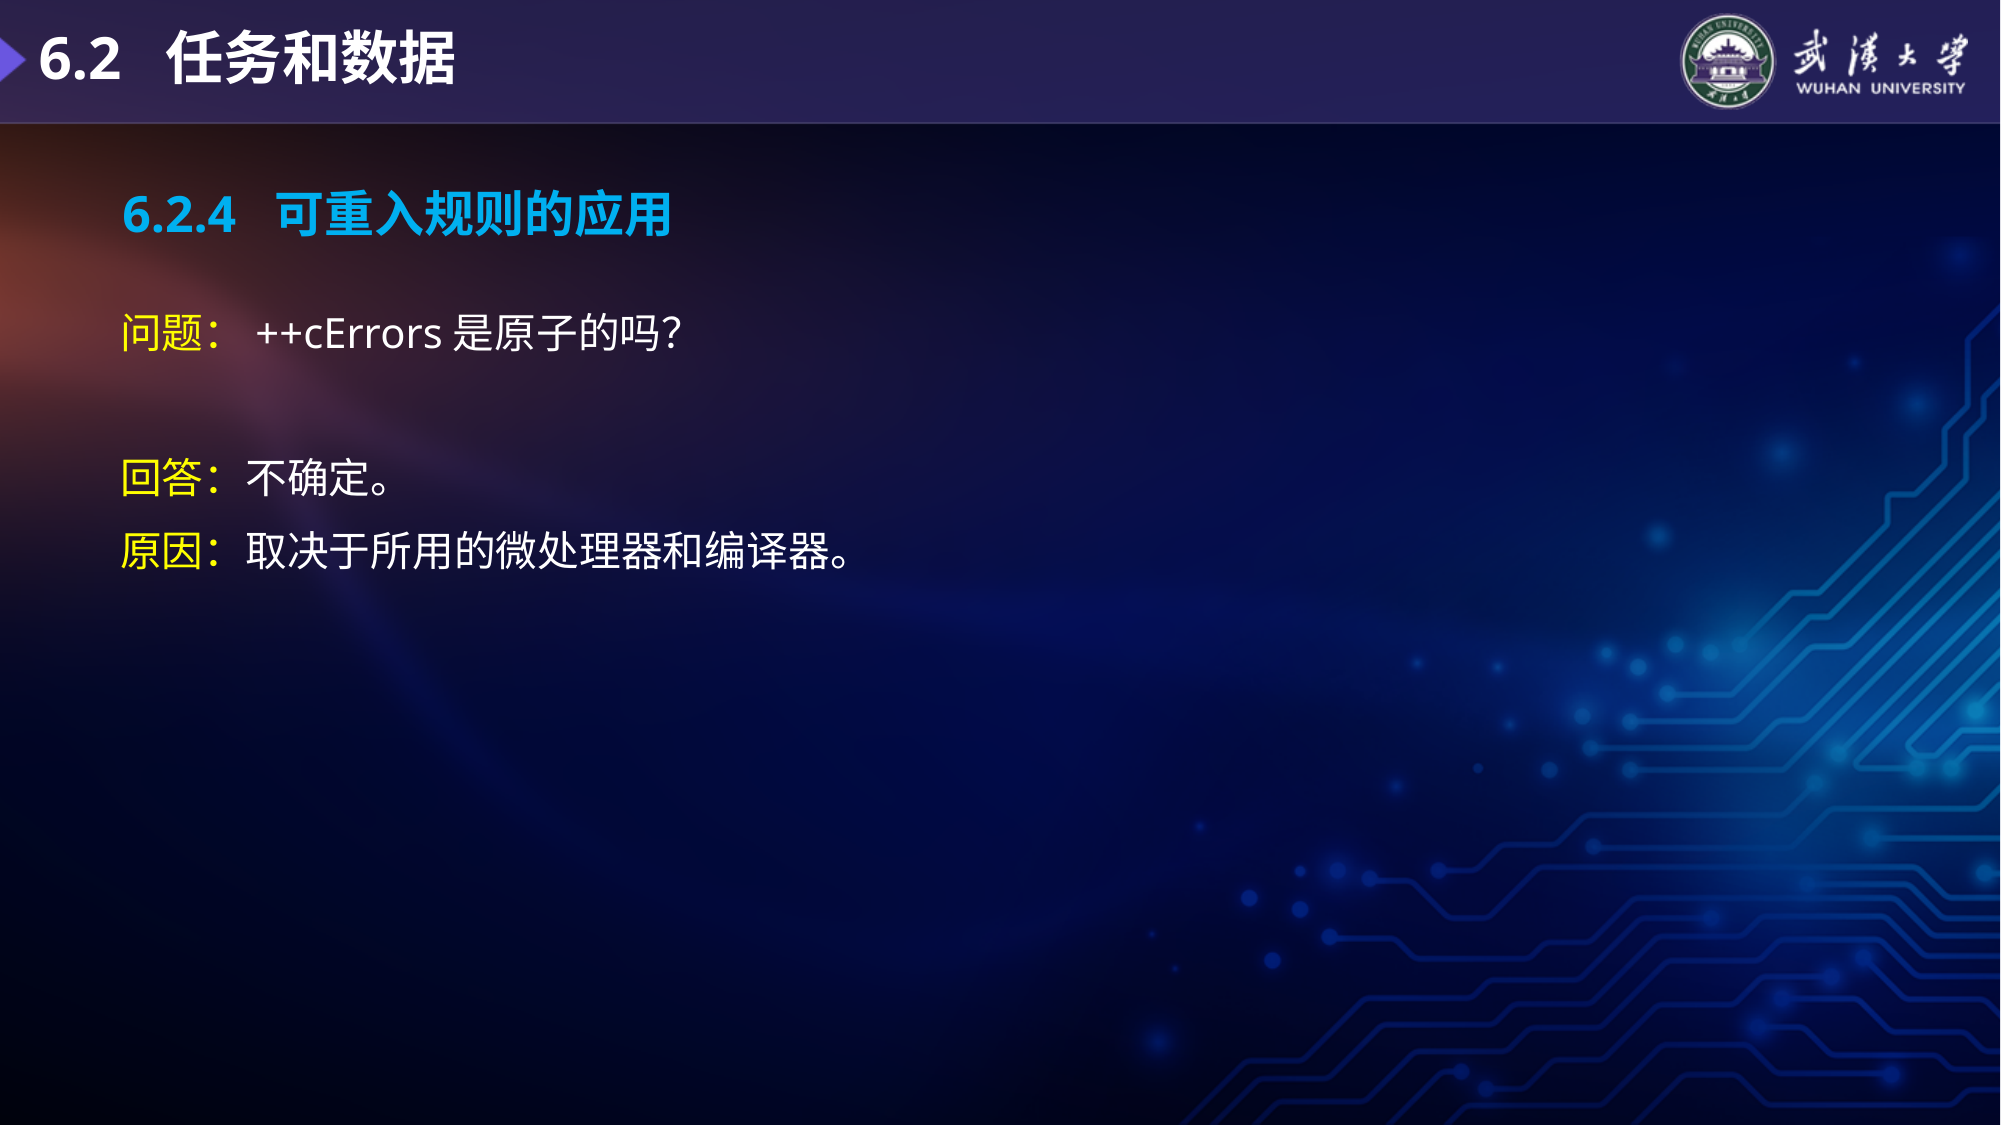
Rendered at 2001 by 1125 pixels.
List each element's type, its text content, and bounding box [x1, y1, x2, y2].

title 6.2 任务和数据 [23, 0, 1364, 122]
text_box 问题：++cErrors是原子的吗？ 回答：不确定。 原因：取决于所用的微处理器和编译器。 [105, 289, 1834, 655]
picture [0, 0, 2001, 1125]
text_box 6.2.4 可重入规则的应用 [107, 174, 690, 250]
